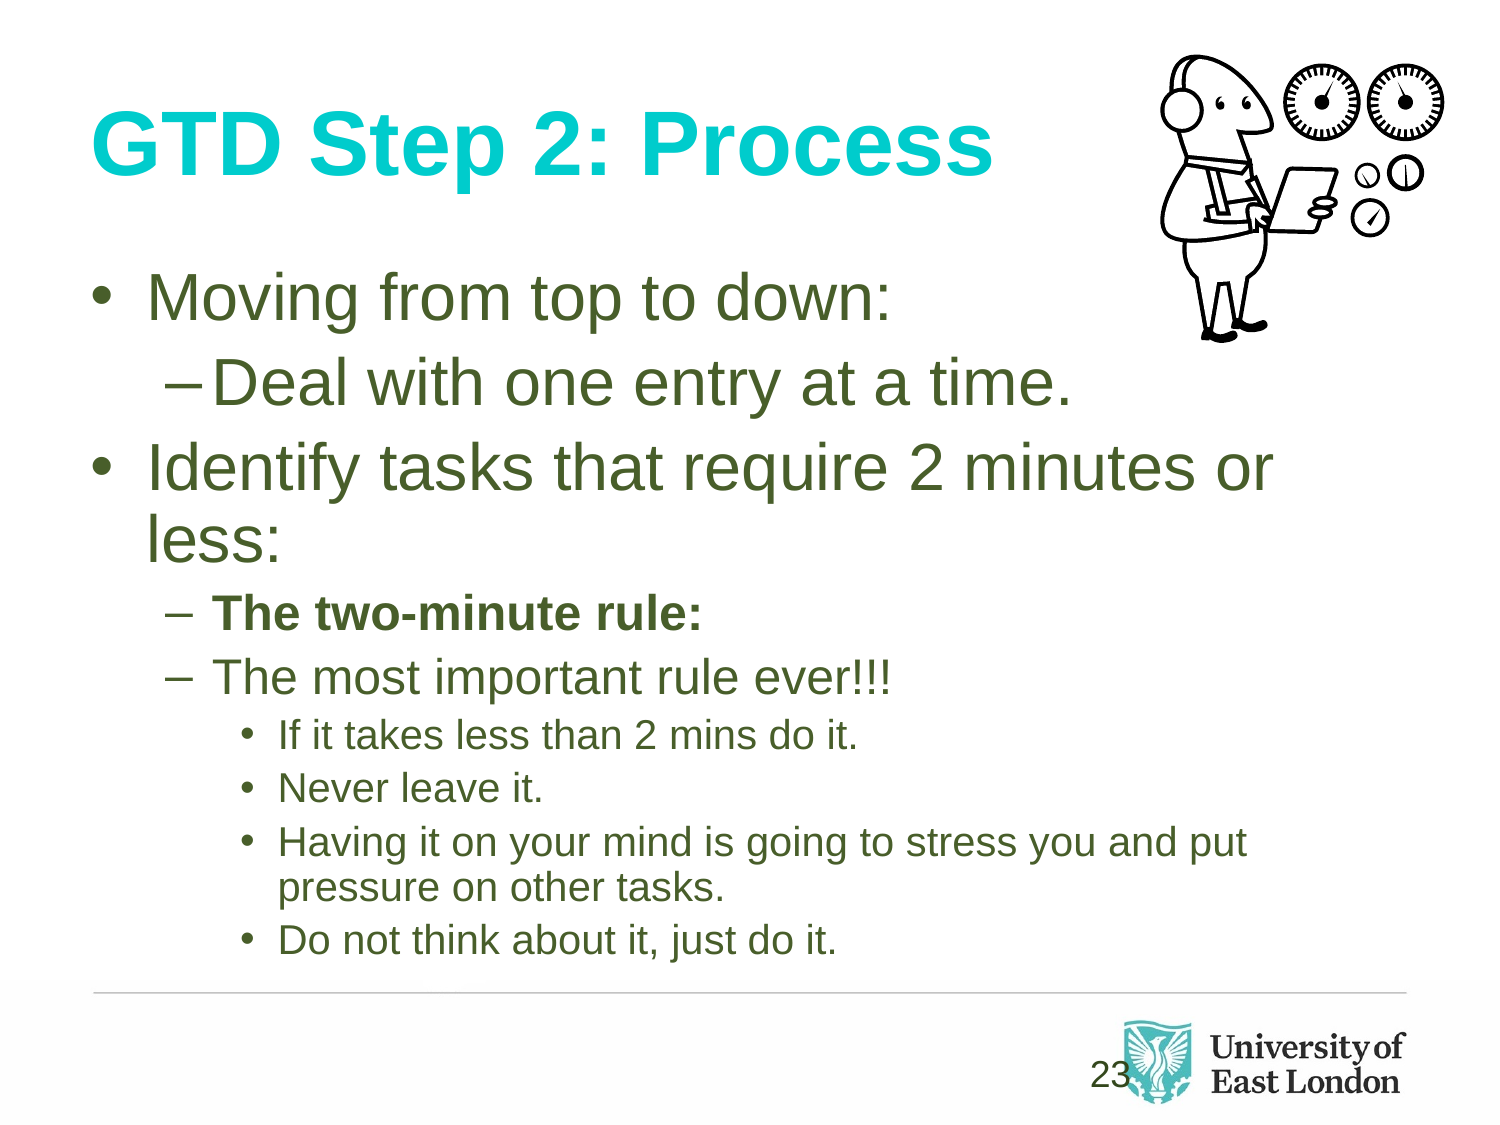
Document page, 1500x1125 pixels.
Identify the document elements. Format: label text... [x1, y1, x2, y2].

list Moving from top to down: Deal with one entry at a time. Identify tasks that require 2 minutes or less: The two-minute rule: The most important rule ever!!! If it takes less than 2 mins do it. Never leave it. Having it on your mind is going to stress you and put pressure on other tasks. Do not think about it, just do it. [75, 255, 1425, 998]
picture [0, 980, 1500, 1125]
picture [1151, 54, 1445, 344]
text_box 23 [1074, 1042, 1425, 1103]
title GTD Step 2: Process [75, 45, 1425, 233]
